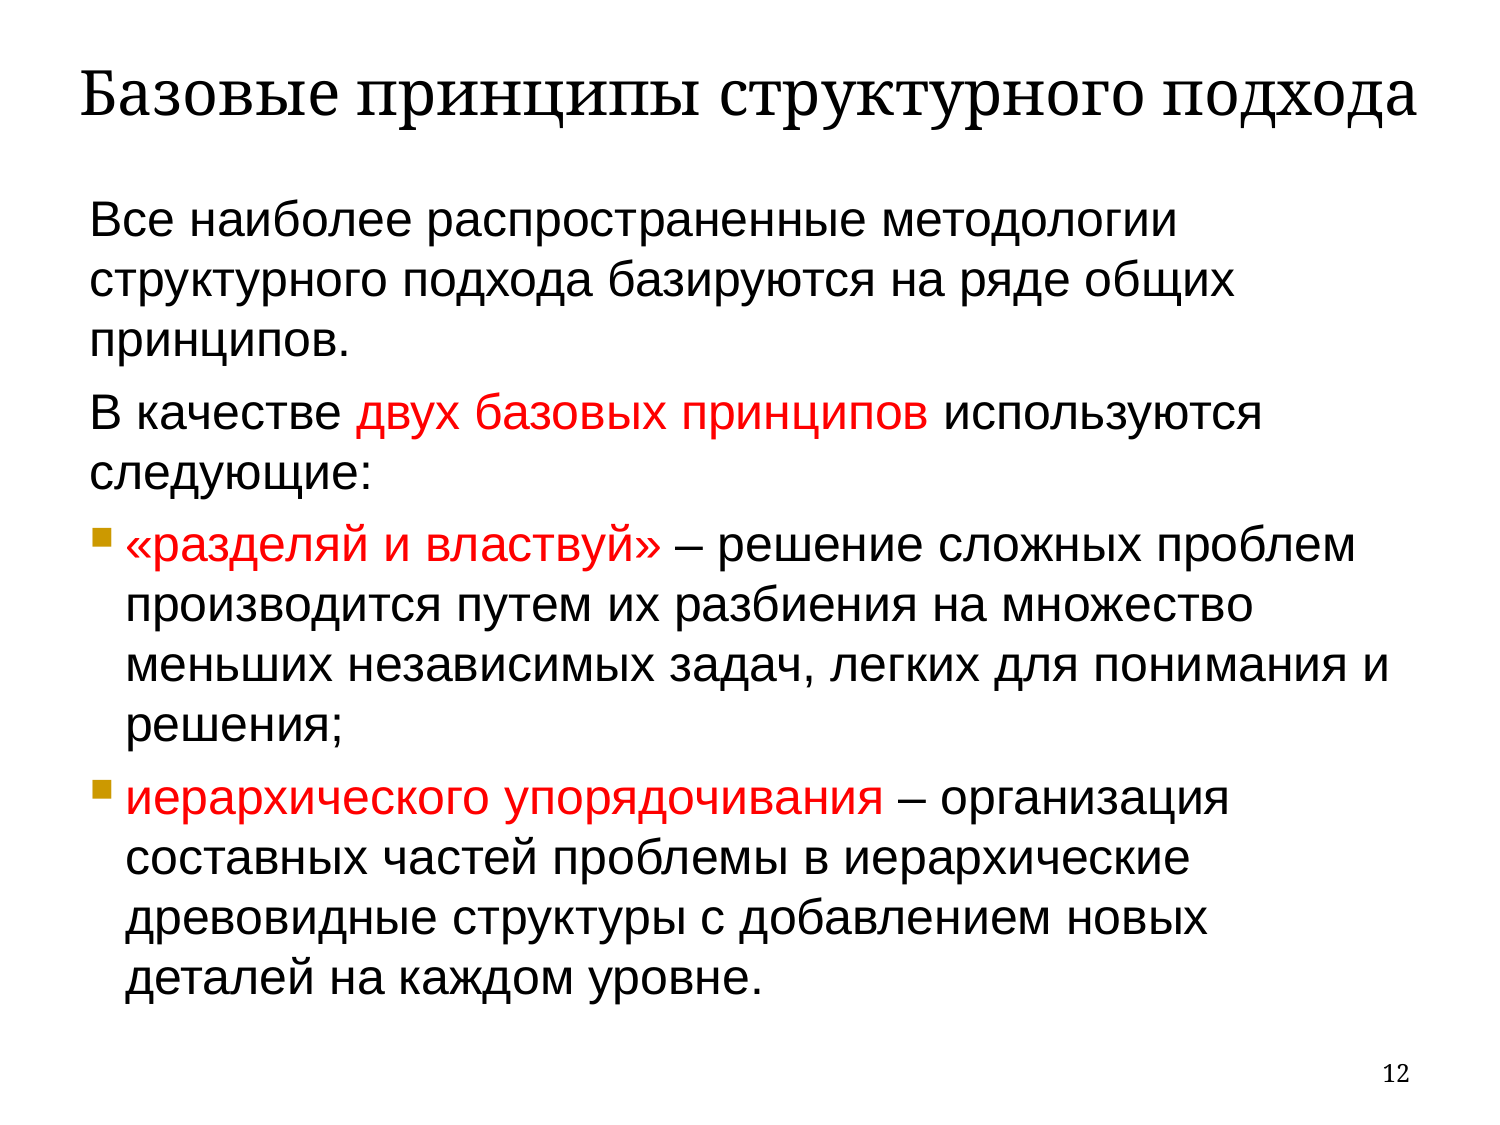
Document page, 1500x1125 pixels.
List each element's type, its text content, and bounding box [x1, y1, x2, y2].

text_box Все наиболее распространенные методологии структурного подхода базируются на ряде общих принципов. В качестве двух базовых принципов используются следующие: «разделяй и властвуй» – решение сложных проблем производится путем их разбиения на множество меньших независимых задач, легких для понимания и решения; иерархического упорядочивания – организация составных частей проблемы в иерархические древовидные структуры с добавлением новых деталей на каждом уровне. [74, 179, 1425, 923]
text_box 12 [1074, 1024, 1425, 1100]
text_box Базовые принципы структурного подхода [64, 45, 1500, 233]
